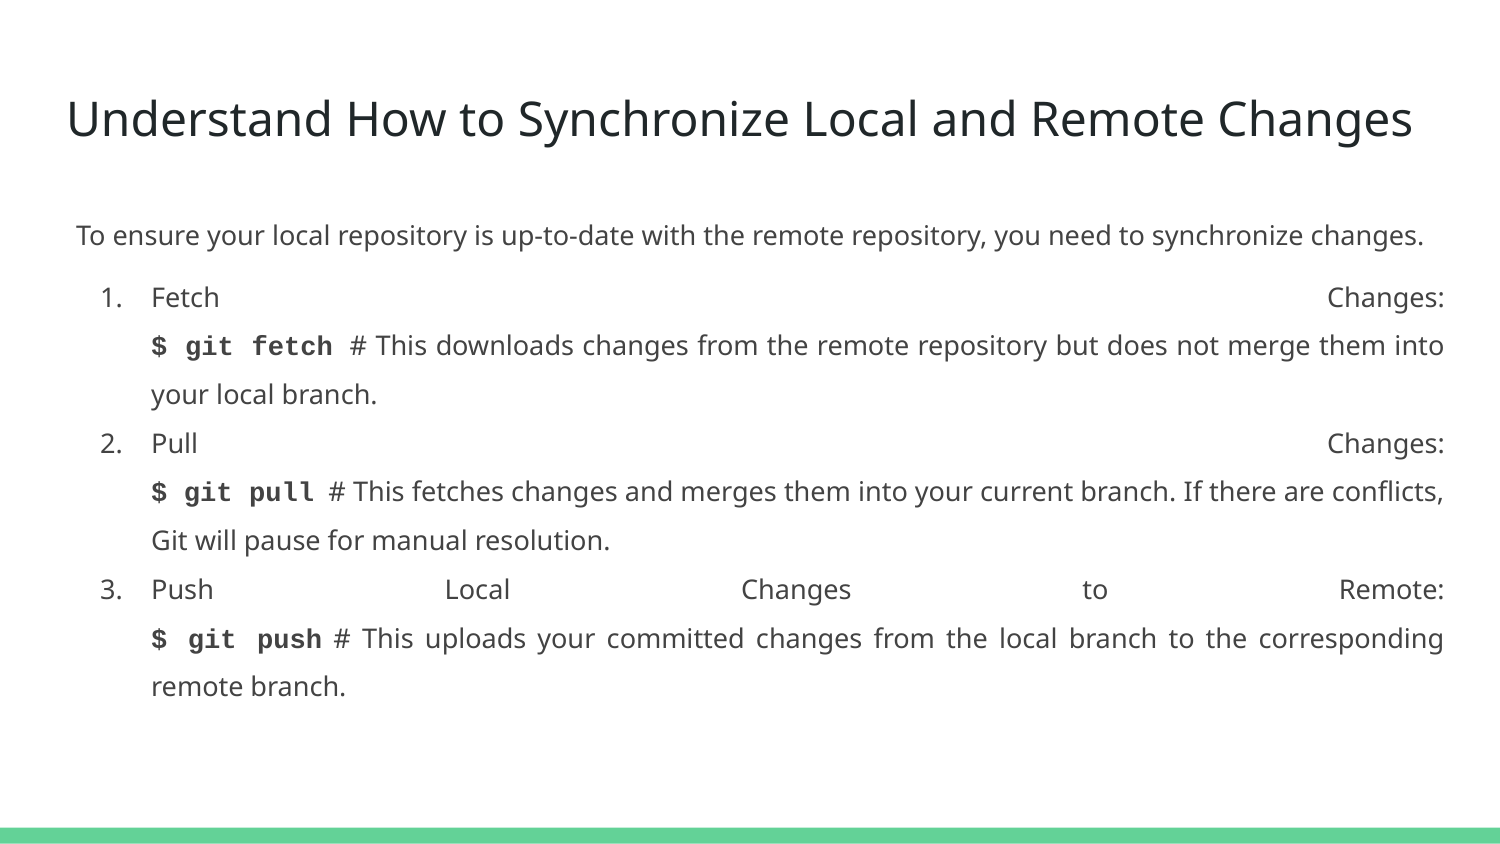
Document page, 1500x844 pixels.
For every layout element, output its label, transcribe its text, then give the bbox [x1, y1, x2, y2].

list To ensure your local repository is up-to-date with the remote repository, you need to synchronize changes. Fetch Changes: $ git fetch # This downloads changes from the remote repository but does not merge them into your local branch. Pull Changes: $ git pull # This fetches changes and merges them into your current branch. If there are conflicts, Git will pause for manual resolution. Push Local Changes to Remote: $ git push # This uploads your committed changes from the local branch to the corresponding remote branch. [61, 187, 1459, 782]
title Understand How to Synchronize Local and Remote Changes [51, 72, 1449, 167]
